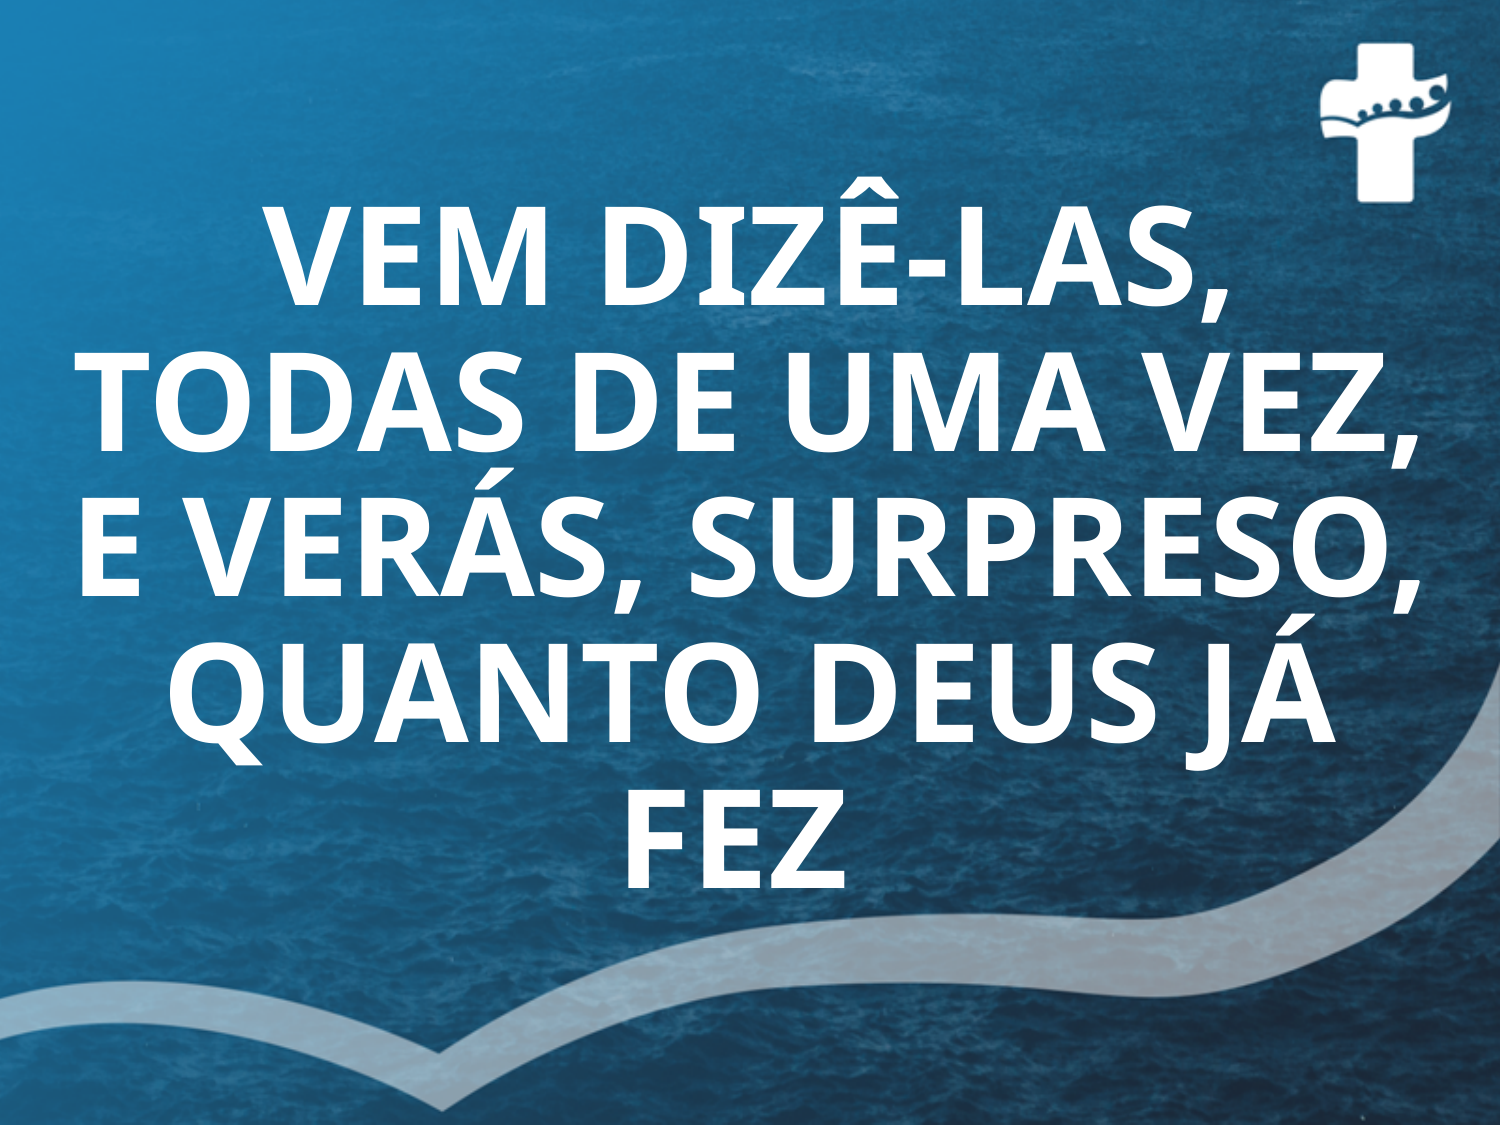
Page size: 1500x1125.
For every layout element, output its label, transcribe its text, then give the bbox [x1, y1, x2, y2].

title VEM DIZÊ-LAS, TODAS DE UMA VEZ, E VERÁS, SURPRESO, QUANTO DEUS JÁ FEZ [41, 457, 1459, 646]
picture [0, 0, 1500, 1125]
